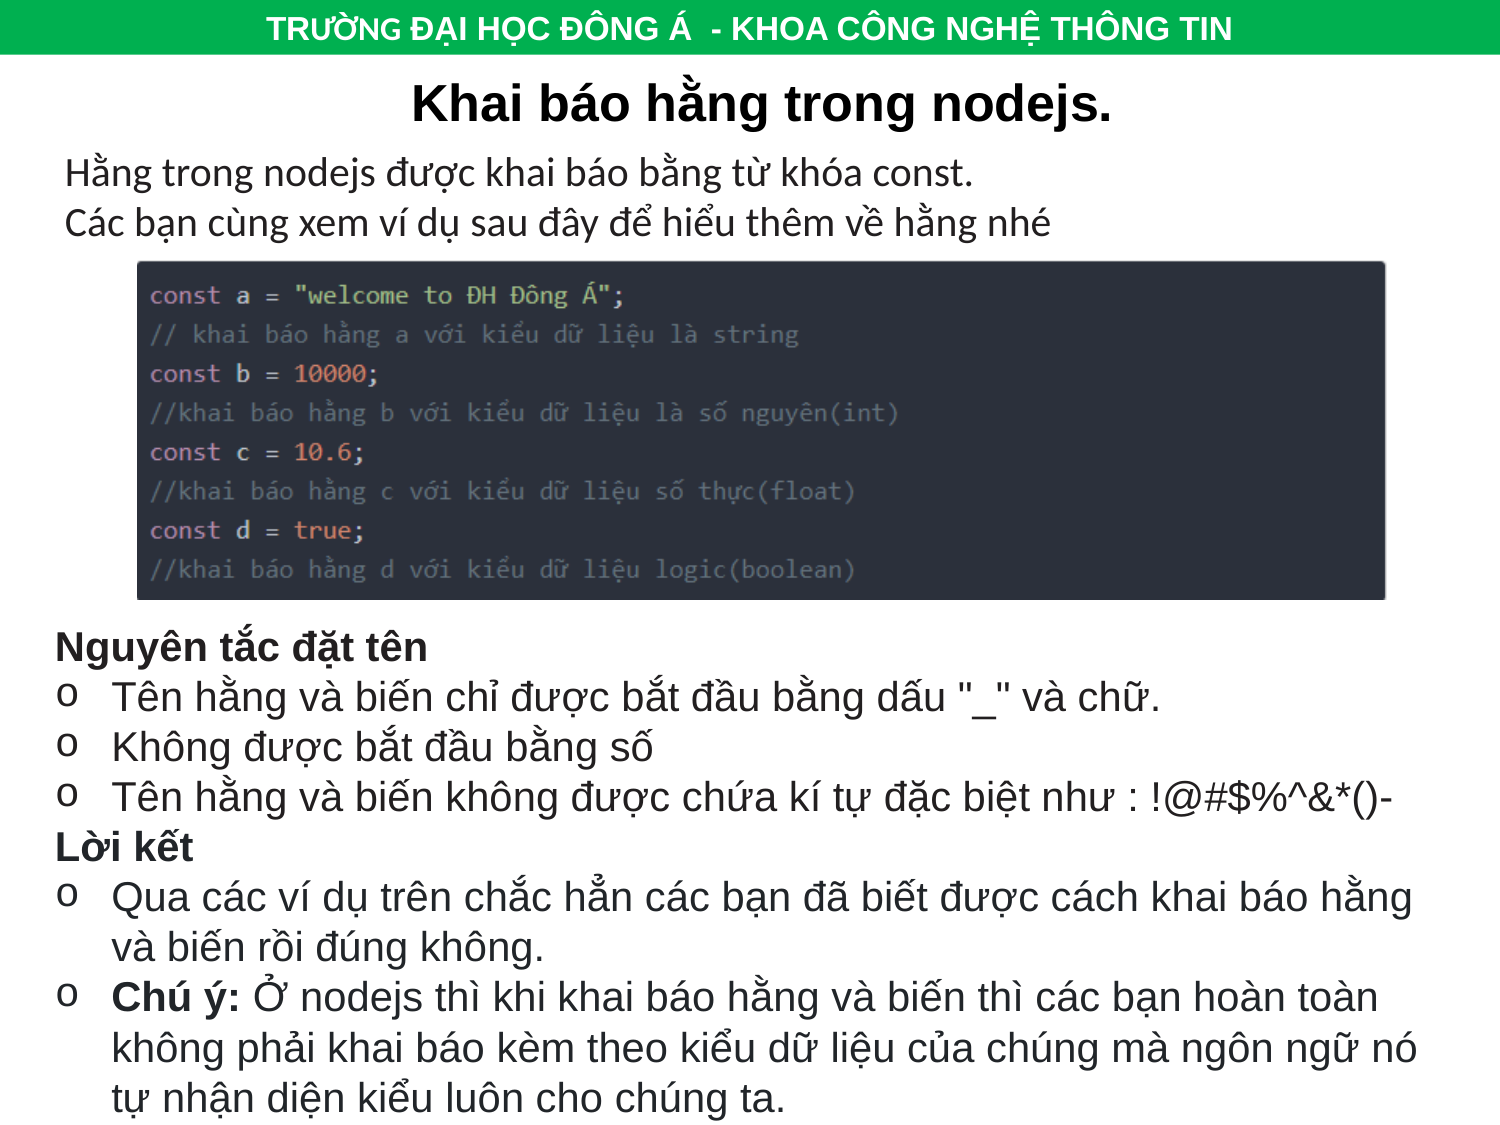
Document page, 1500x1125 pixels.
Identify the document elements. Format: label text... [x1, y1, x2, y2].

picture [137, 260, 1387, 601]
text_box Khai báo hằng trong nodejs. [300, 62, 1225, 137]
text_box Nguyên tắc đặt tên Tên hằng và biến chỉ được bắt đầu bằng dấu "_" và chữ. Không được bắt đầu bằng số Tên hằng và biến không được chứa kí tự đặc biệt như : !@#$%^&*()- Lời kết Qua các ví dụ trên chắc hẳn các bạn đã biết được cách khai báo hằng và biến rồi đúng không. Chú ý: Ở nodejs thì khi khai báo hằng và biến thì các bạn hoàn toàn không phải khai báo kèm theo kiểu dữ liệu của chúng mà ngôn ngữ nó tự nhận diện kiểu luôn cho chúng ta. [40, 612, 1442, 1125]
text_box Hằng trong nodejs được khai báo bằng từ khóa const. Các bạn cùng xem ví dụ sau đây để hiểu thêm về hằng nhé [49, 137, 1451, 253]
